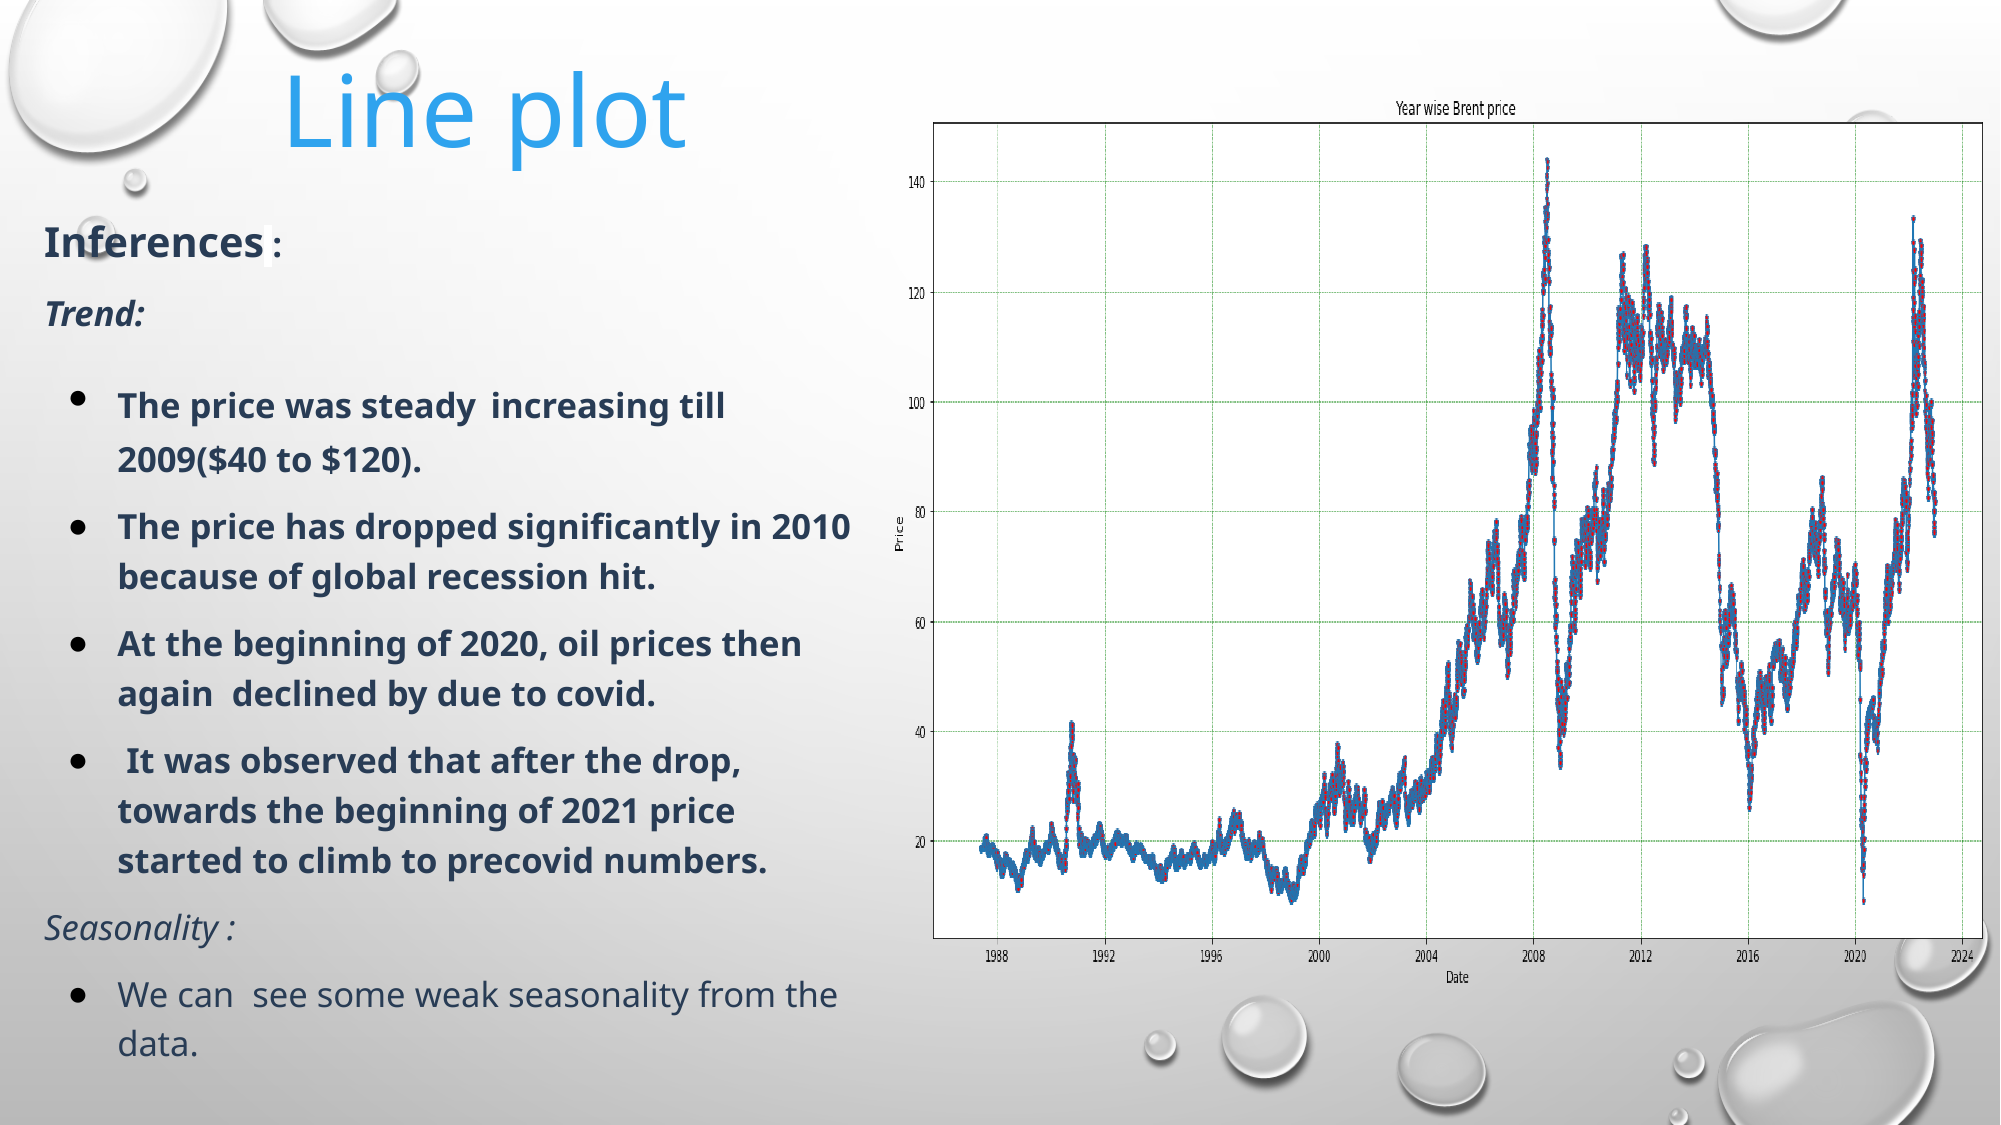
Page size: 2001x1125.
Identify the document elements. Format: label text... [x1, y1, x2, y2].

title Line plot [149, 12, 1851, 219]
list Inferences : Trend: The price was steady increasing till 2009($40 to $120). The price has dropped significantly in 2010 because of global recession hit. At the beginning of 2020, oil prices then again declined by due to covid. It was observed that after the drop, towards the beginning of 2021 price started to climb to precovid numbers. Seasonality : We can see some weak seasonality from the data. [29, 198, 877, 1077]
picture [0, 0, 2000, 1125]
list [888, 89, 1989, 995]
